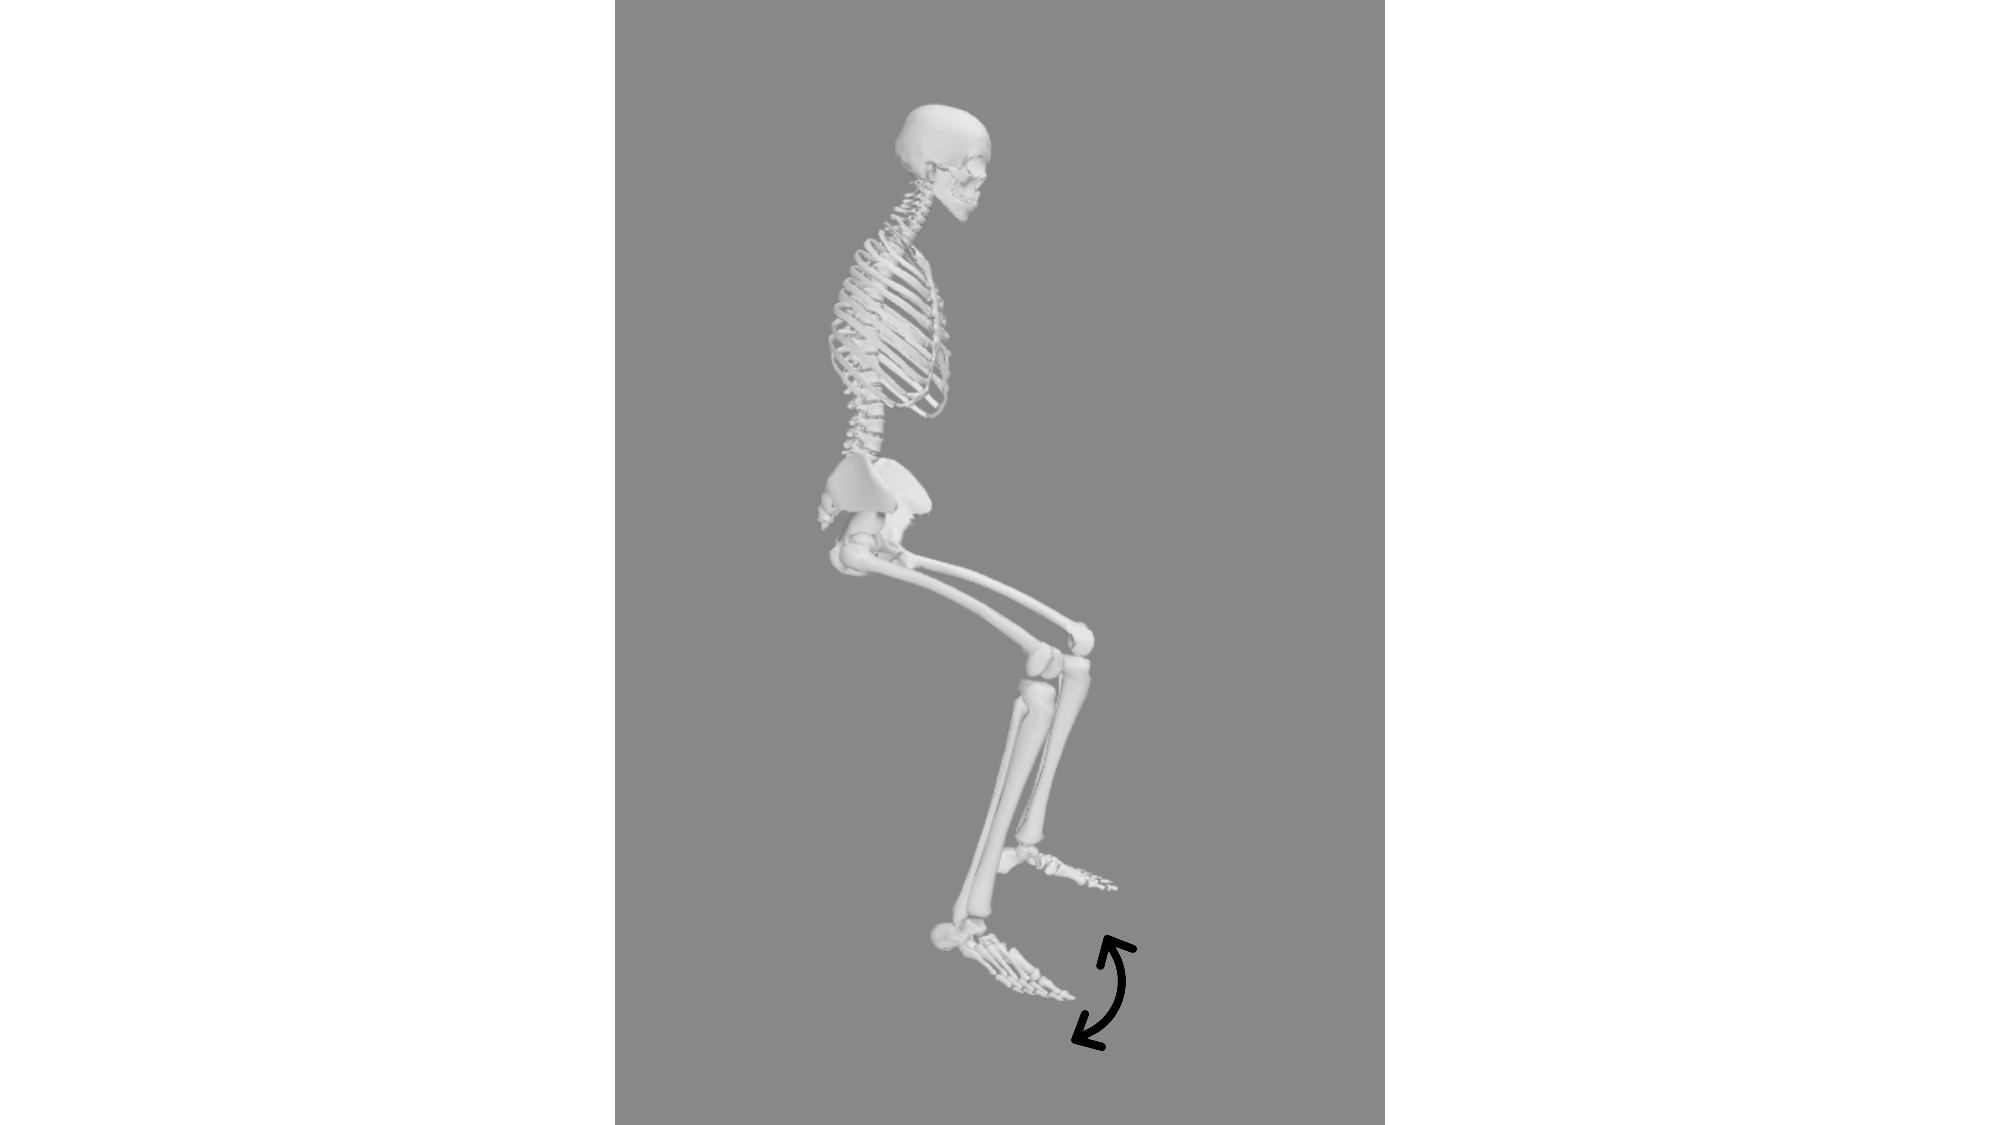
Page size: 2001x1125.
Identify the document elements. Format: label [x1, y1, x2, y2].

picture [615, 0, 1385, 1125]
